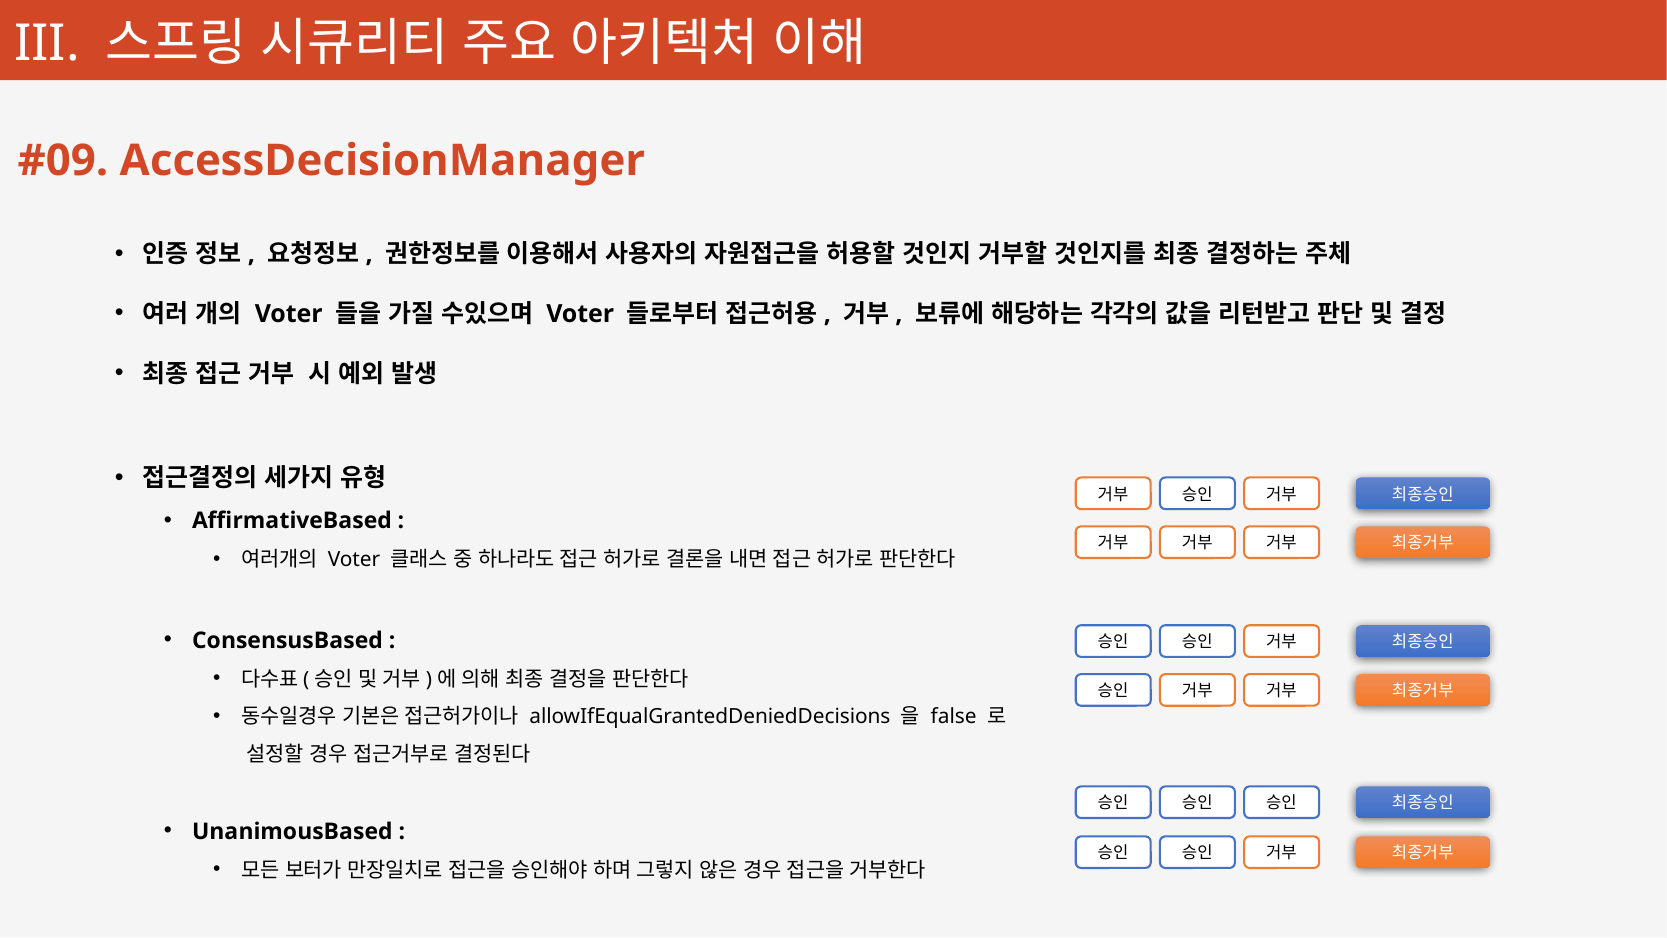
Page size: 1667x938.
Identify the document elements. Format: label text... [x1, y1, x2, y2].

text_box 거부 [1243, 673, 1321, 707]
text_box 최종거부 [1355, 674, 1491, 706]
text_box 최종거부 [1355, 836, 1491, 868]
text_box 승인 [1158, 624, 1236, 658]
text_box 승인 [1074, 624, 1152, 658]
text_box 최종거부 [1355, 526, 1491, 559]
text_box 거부 [1243, 835, 1321, 870]
text_box 거부 [1158, 673, 1236, 707]
text_box 승인 [1074, 785, 1152, 820]
text_box 승인 [1158, 785, 1236, 820]
text_box 승인 [1243, 785, 1321, 820]
text_box 최종승인 [1355, 786, 1491, 819]
text_box 승인 [1158, 835, 1236, 870]
text_box 거부 [1243, 525, 1321, 560]
text_box 거부 [1158, 525, 1236, 560]
text_box 거부 [1243, 476, 1321, 511]
text_box 거부 [1243, 624, 1321, 658]
text_box 승인 [1074, 835, 1152, 870]
text_box 최종승인 [1355, 625, 1491, 657]
text_box 거부 [1074, 525, 1152, 560]
text_box 승인 [1158, 476, 1236, 511]
text_box 승인 [1074, 673, 1152, 707]
text_box 최종승인 [1355, 477, 1491, 510]
text_box 거부 [1074, 476, 1152, 511]
text_box #09. AccessDecisionManager [3, 124, 661, 192]
text_box 인증 정보, 요청정보, 권한정보를 이용해서 사용자의 자원접근을 허용할 것인지 거부할 것인지를 최종 결정하는 주체 여러 개의 Voter 들을 가질 수있으며 Voter 들로부터 접근허용, 거부, 보류에 해당하는 각각의 값을 리턴받고 판단 및 결정 최종 접근 거부 시 예외 발생 접근결정의 세가지 유형 AffirmativeBased : 여러개의 Voter 클래스 중 하나라도 접근 허가로 결론을 내면 접근 허가로 판단한다 ConsensusBased : 다수표(승인 및 거부)에 의해 최종 결정을 판단한다 동수일경우 기본은 접근허가이나 allowIfEqualGrantedDeniedDecisions 을 false 로 설정할 경우 접근거부로 결정된다 UnanimousBased : 모든 보터가 만장일치로 접근을 승인해야 하며 그렇지 않은 경우 접근을 거부한다 [100, 200, 1540, 889]
